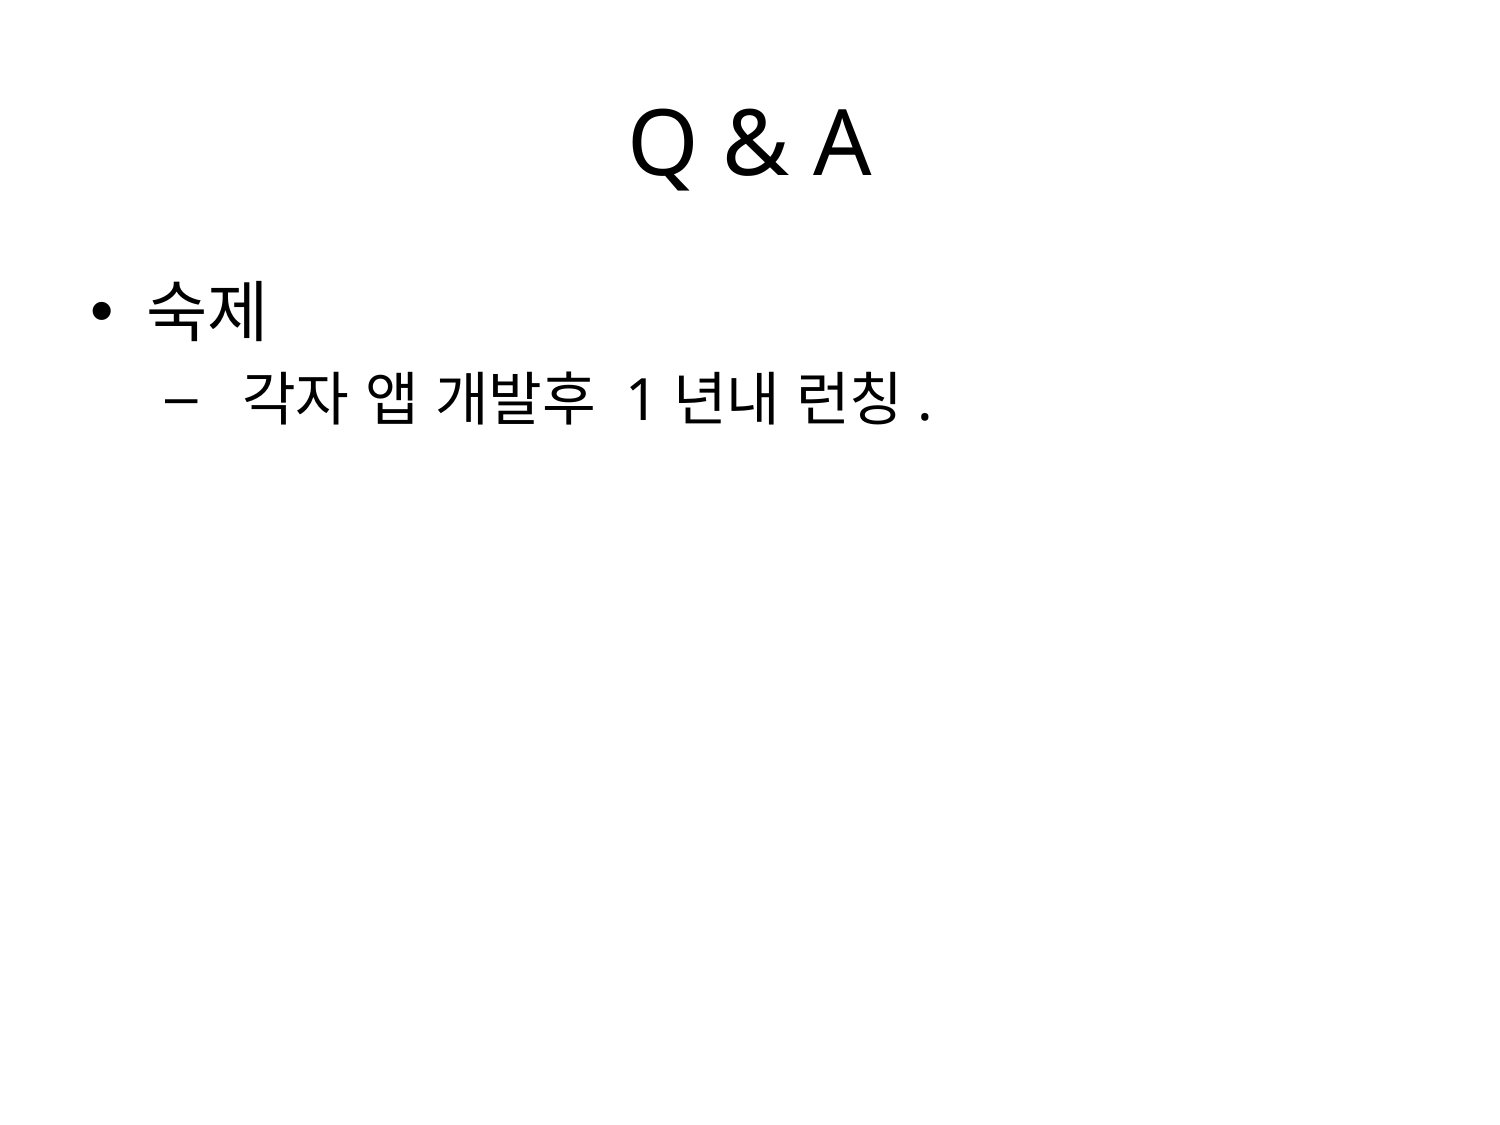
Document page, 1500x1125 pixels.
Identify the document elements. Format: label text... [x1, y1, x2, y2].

list 숙제 각자 앱 개발후 1년내 런칭. [75, 262, 1425, 1005]
title Q & A [75, 45, 1425, 233]
